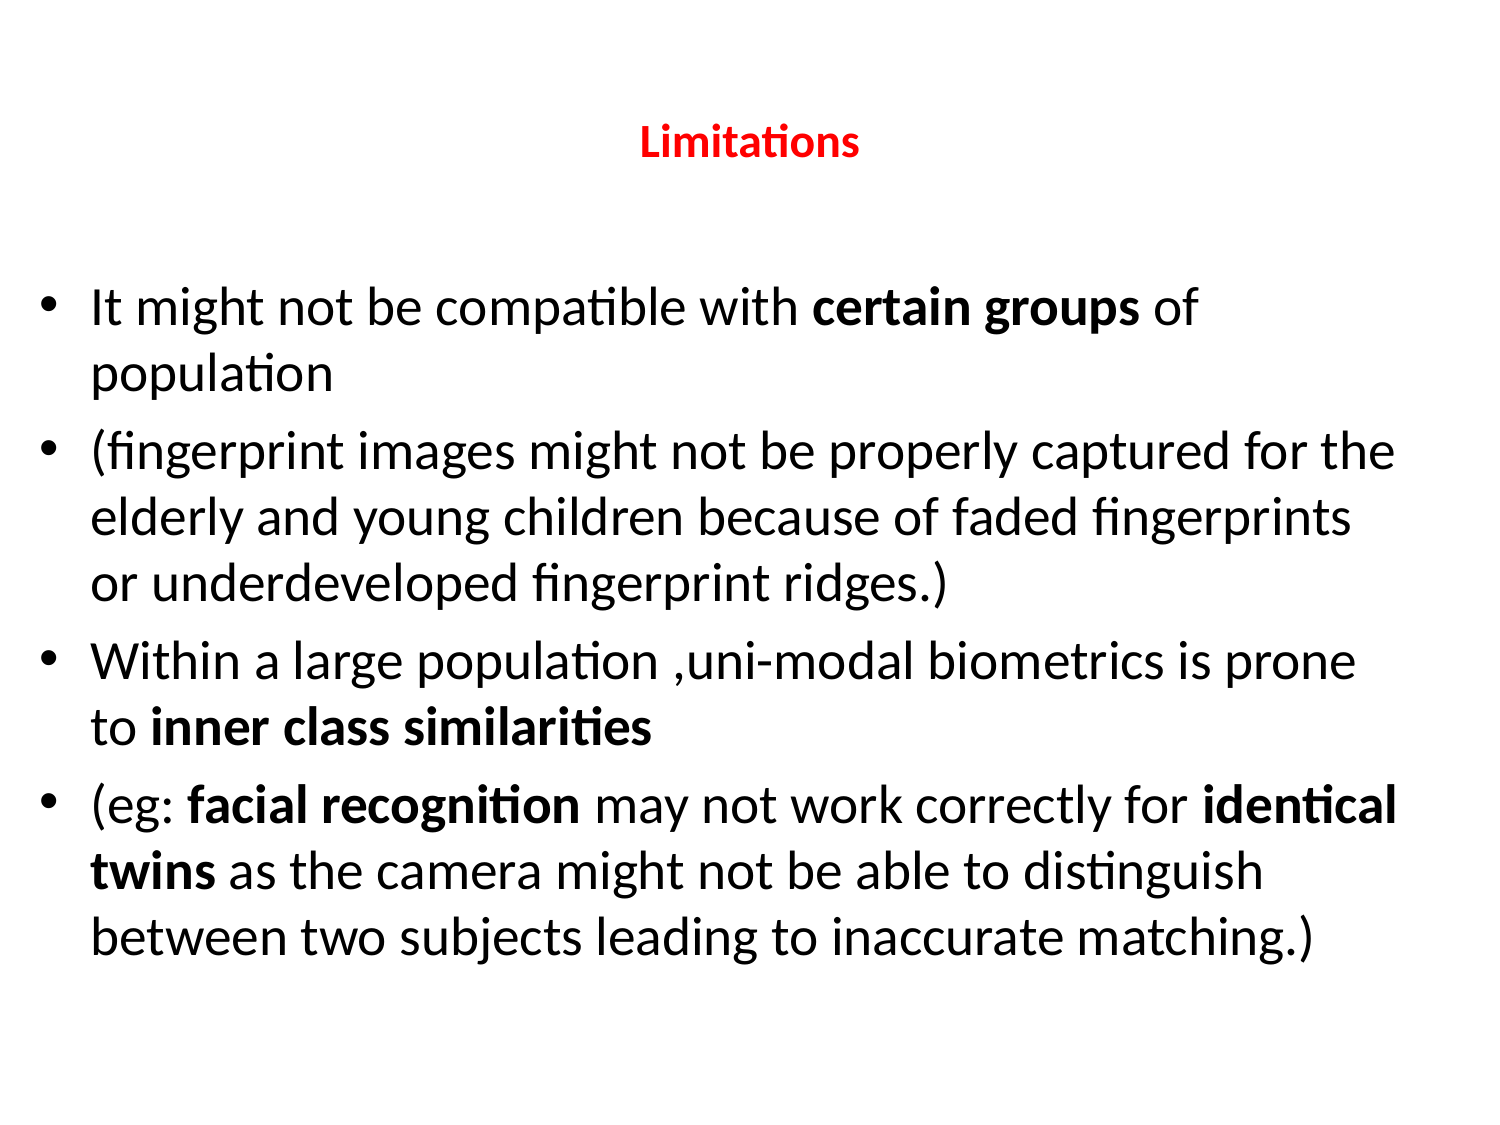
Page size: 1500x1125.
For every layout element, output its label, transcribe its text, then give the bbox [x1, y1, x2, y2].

title Limitations [75, 45, 1425, 233]
list It might not be compatible with certain groups of population (fingerprint images might not be properly captured for the elderly and young children because of faded fingerprints or underdeveloped fingerprint ridges.) Within a large population ,uni-modal biometrics is prone to inner class similarities (eg: facial recognition may not work correctly for identical twins as the camera might not be able to distinguish between two subjects leading to inaccurate matching.) [24, 262, 1425, 1005]
